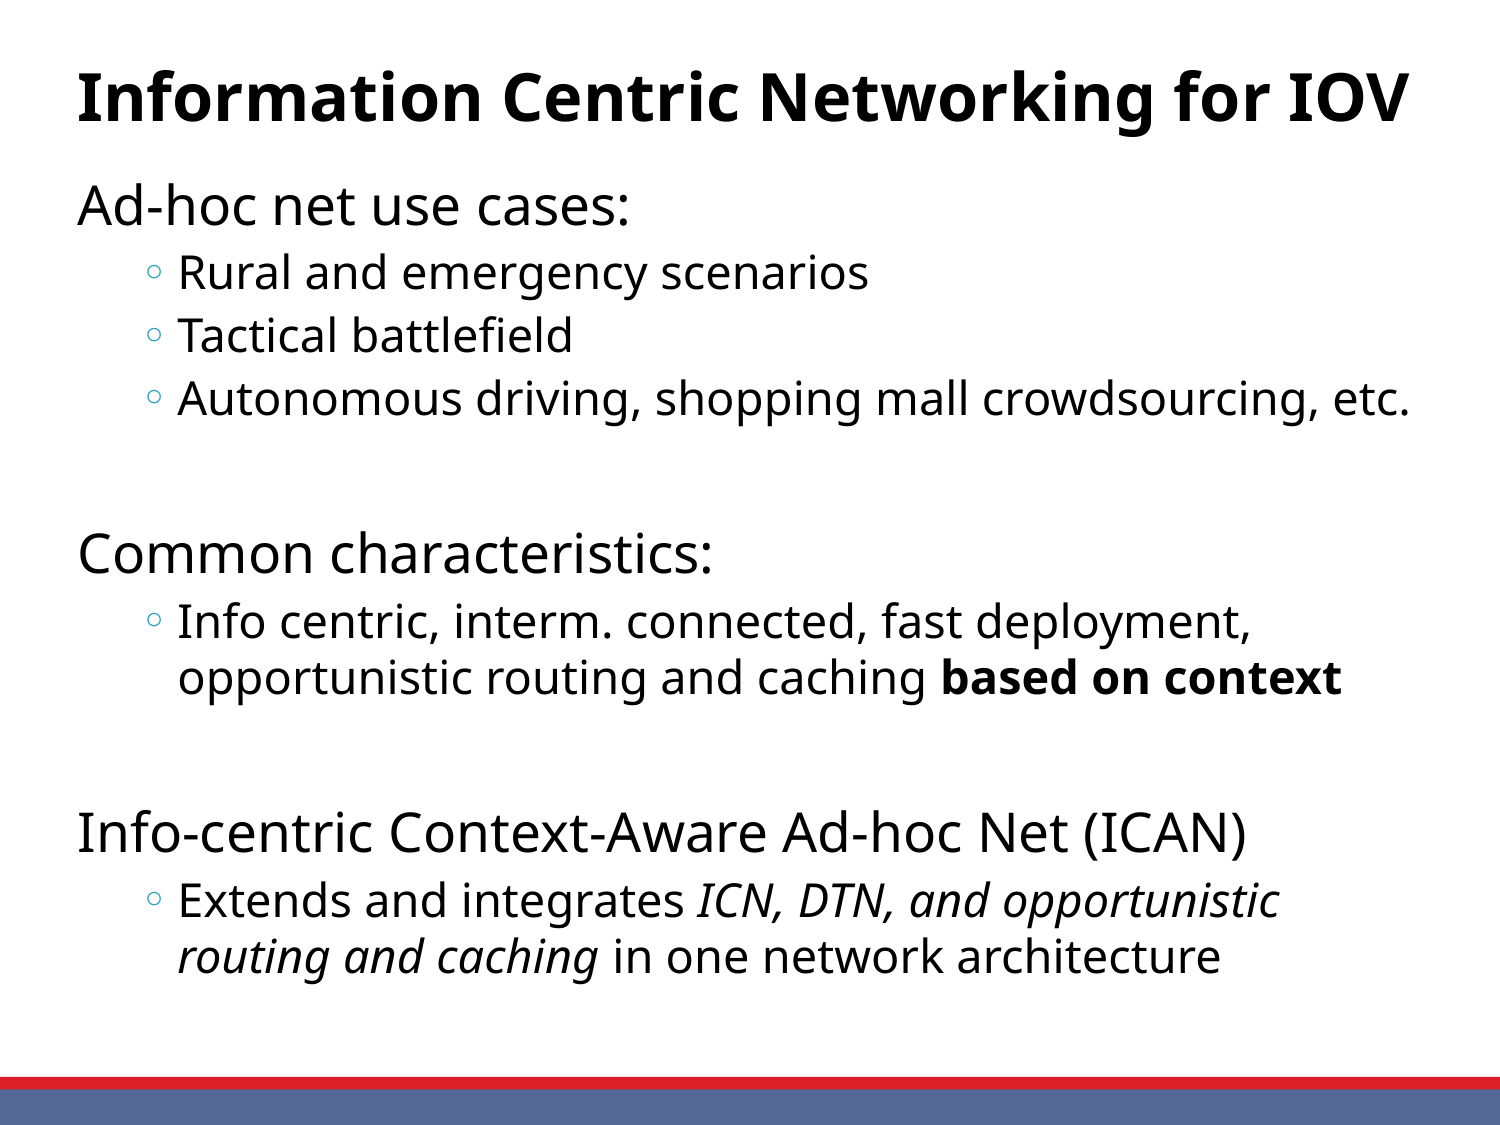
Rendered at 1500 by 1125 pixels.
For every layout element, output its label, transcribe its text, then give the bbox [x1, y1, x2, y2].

list Ad-hoc net use cases: Rural and emergency scenarios Tactical battlefield Autonomous driving, shopping mall crowdsourcing, etc. Common characteristics: Info centric, interm. connected, fast deployment, opportunistic routing and caching based on context Info-centric Context-Aware Ad-hoc Net (ICAN) Extends and integrates ICN, DTN, and opportunistic routing and caching in one network architecture [62, 162, 1451, 1038]
title Information Centric Networking for IOV [62, 39, 1450, 150]
